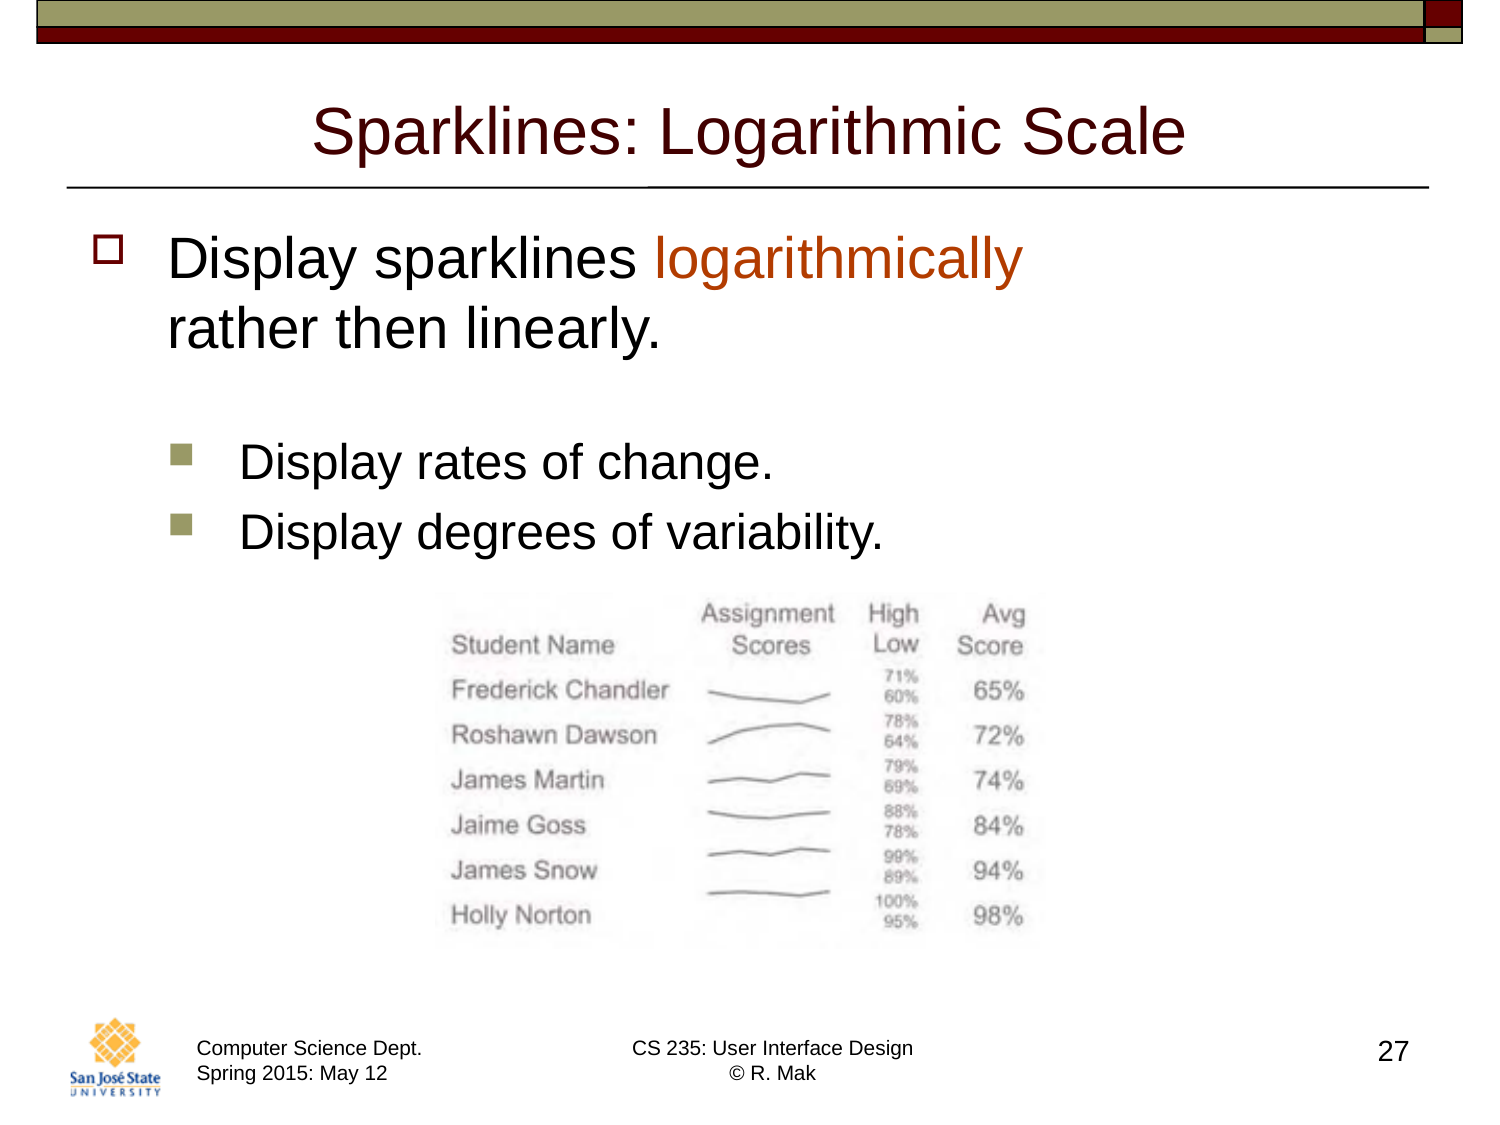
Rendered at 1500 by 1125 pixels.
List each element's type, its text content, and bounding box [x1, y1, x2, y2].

title Sparklines: Logarithmic Scale [75, 67, 1425, 175]
list Display sparklines logarithmically rather then linearly. Display rates of change. Display degrees of variability. [75, 212, 1425, 548]
picture [60, 1012, 166, 1112]
slide_number 27 [1112, 1025, 1425, 1100]
picture [434, 592, 1046, 949]
